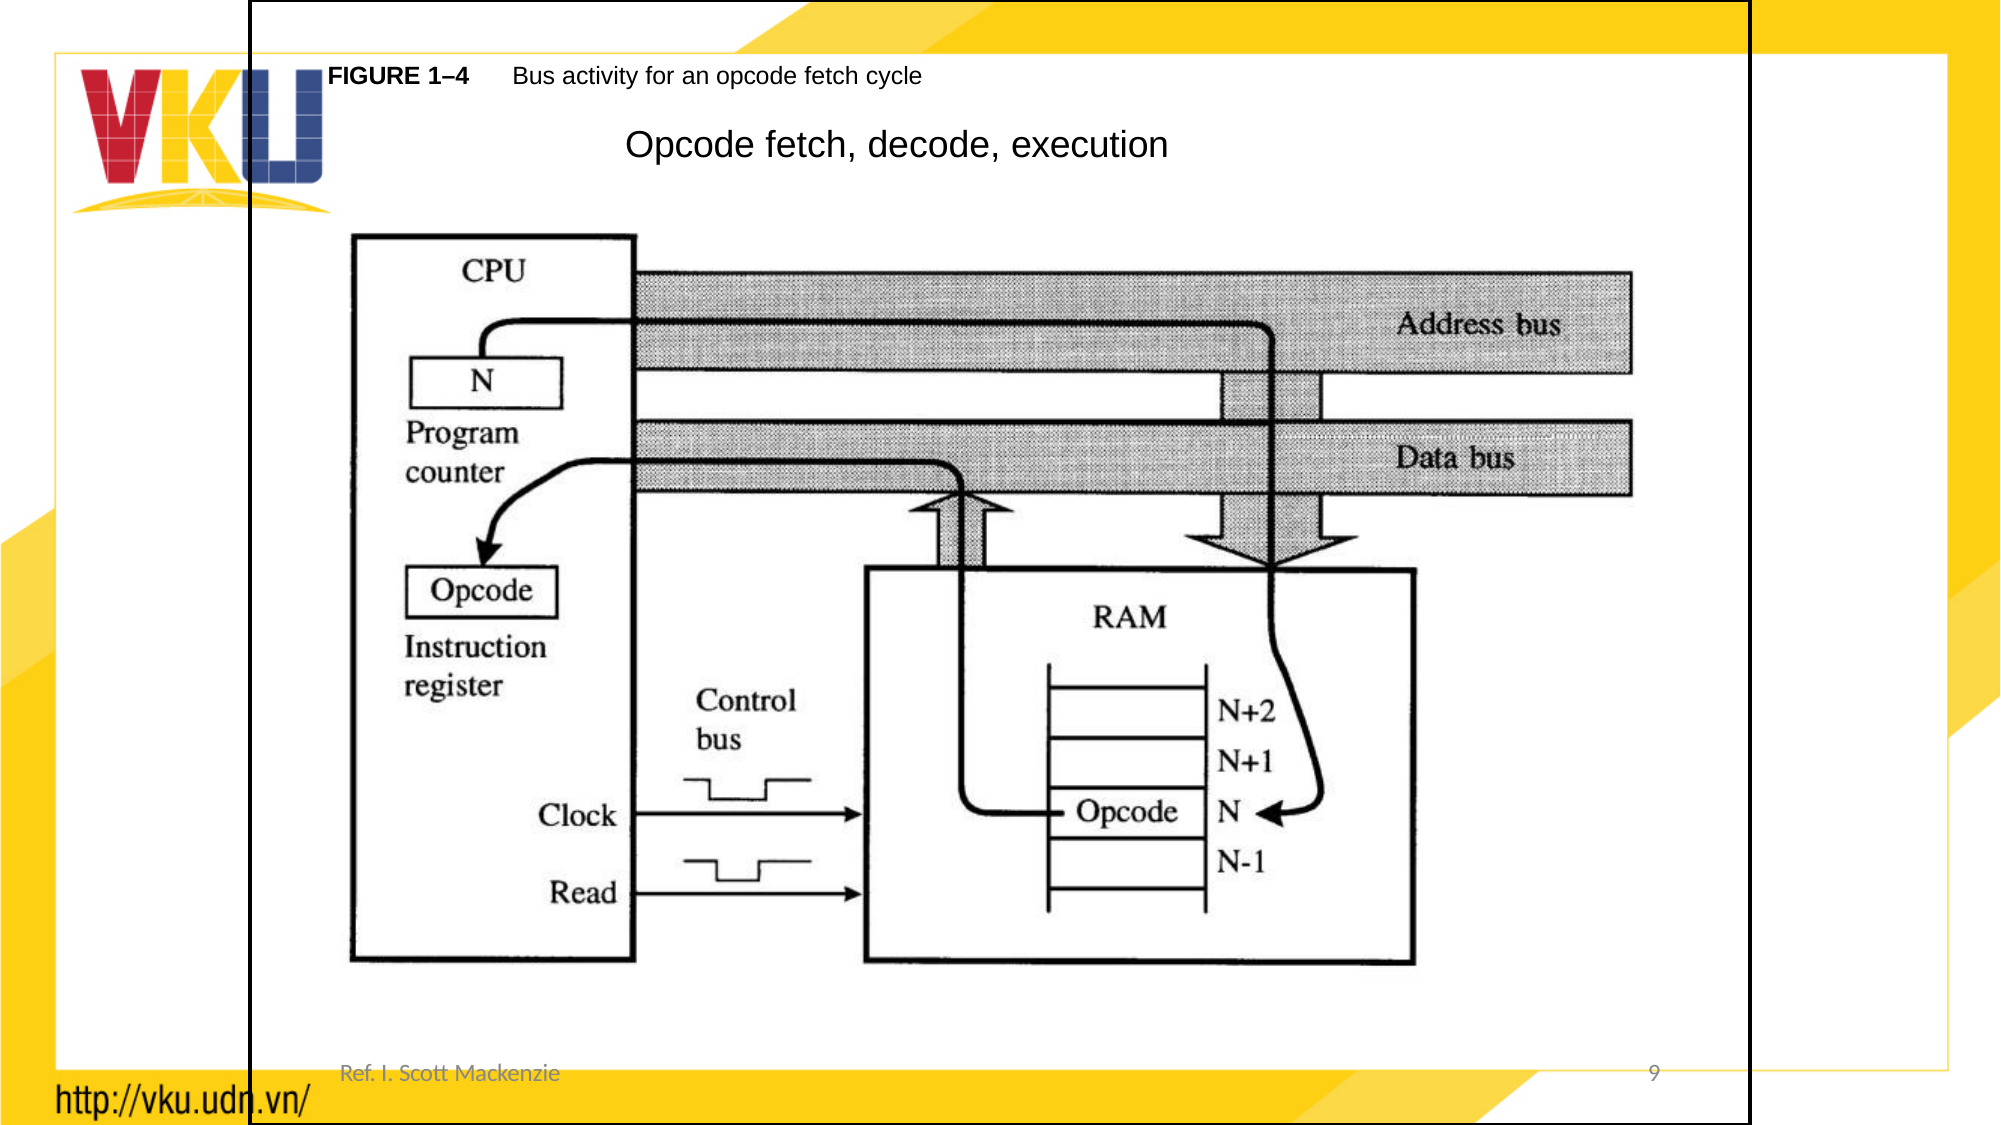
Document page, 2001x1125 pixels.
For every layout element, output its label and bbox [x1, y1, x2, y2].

picture [1750, 0, 2001, 1125]
text_box [250, 0, 1750, 1125]
picture [0, 0, 250, 1125]
